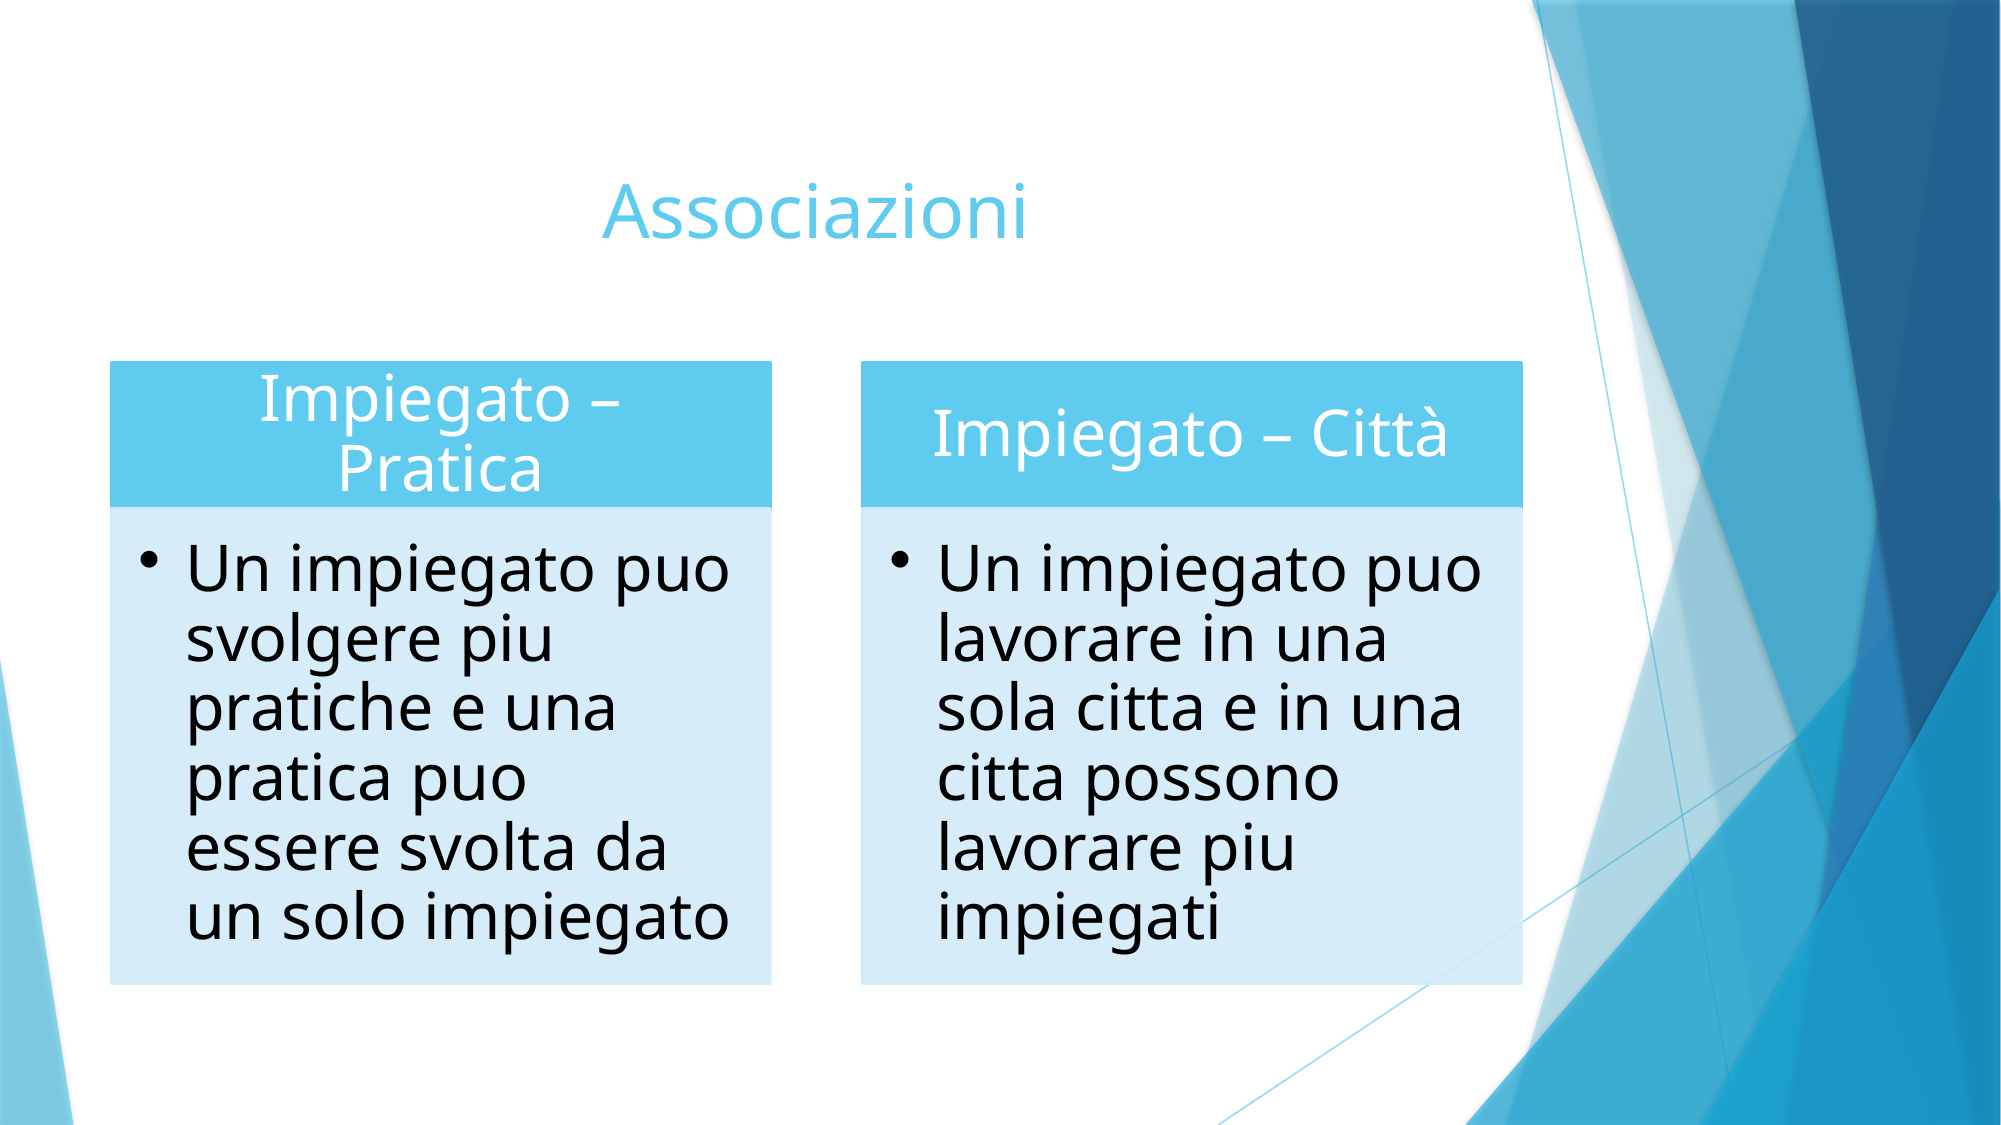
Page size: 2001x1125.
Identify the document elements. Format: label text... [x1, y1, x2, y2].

title Associazioni [111, 99, 1522, 317]
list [110, 353, 1522, 992]
